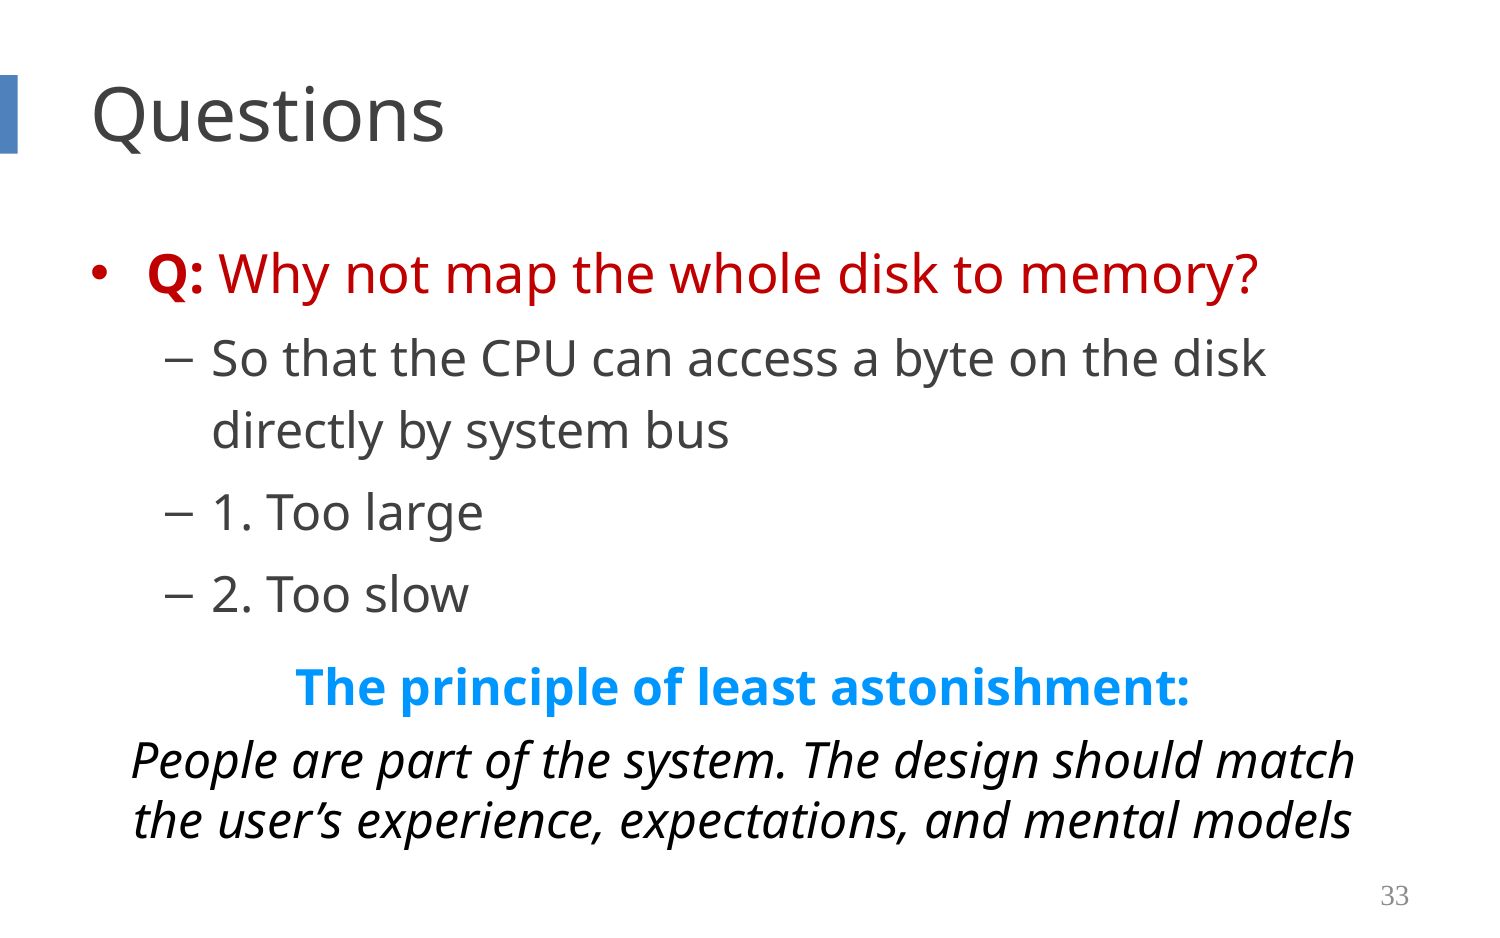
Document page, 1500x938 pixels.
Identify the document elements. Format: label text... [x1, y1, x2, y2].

slide_number 33 [1074, 868, 1425, 919]
list Q: Why not map the whole disk to memory? So that the CPU can access a byte on the disk directly by system bus 1. Too large 2. Too slow [75, 218, 1425, 838]
title Questions [75, 37, 1425, 186]
text_box The principle of least astonishment: People are part of the system. The design should match the user’s experience, expectations, and mental models [74, 648, 1413, 856]
